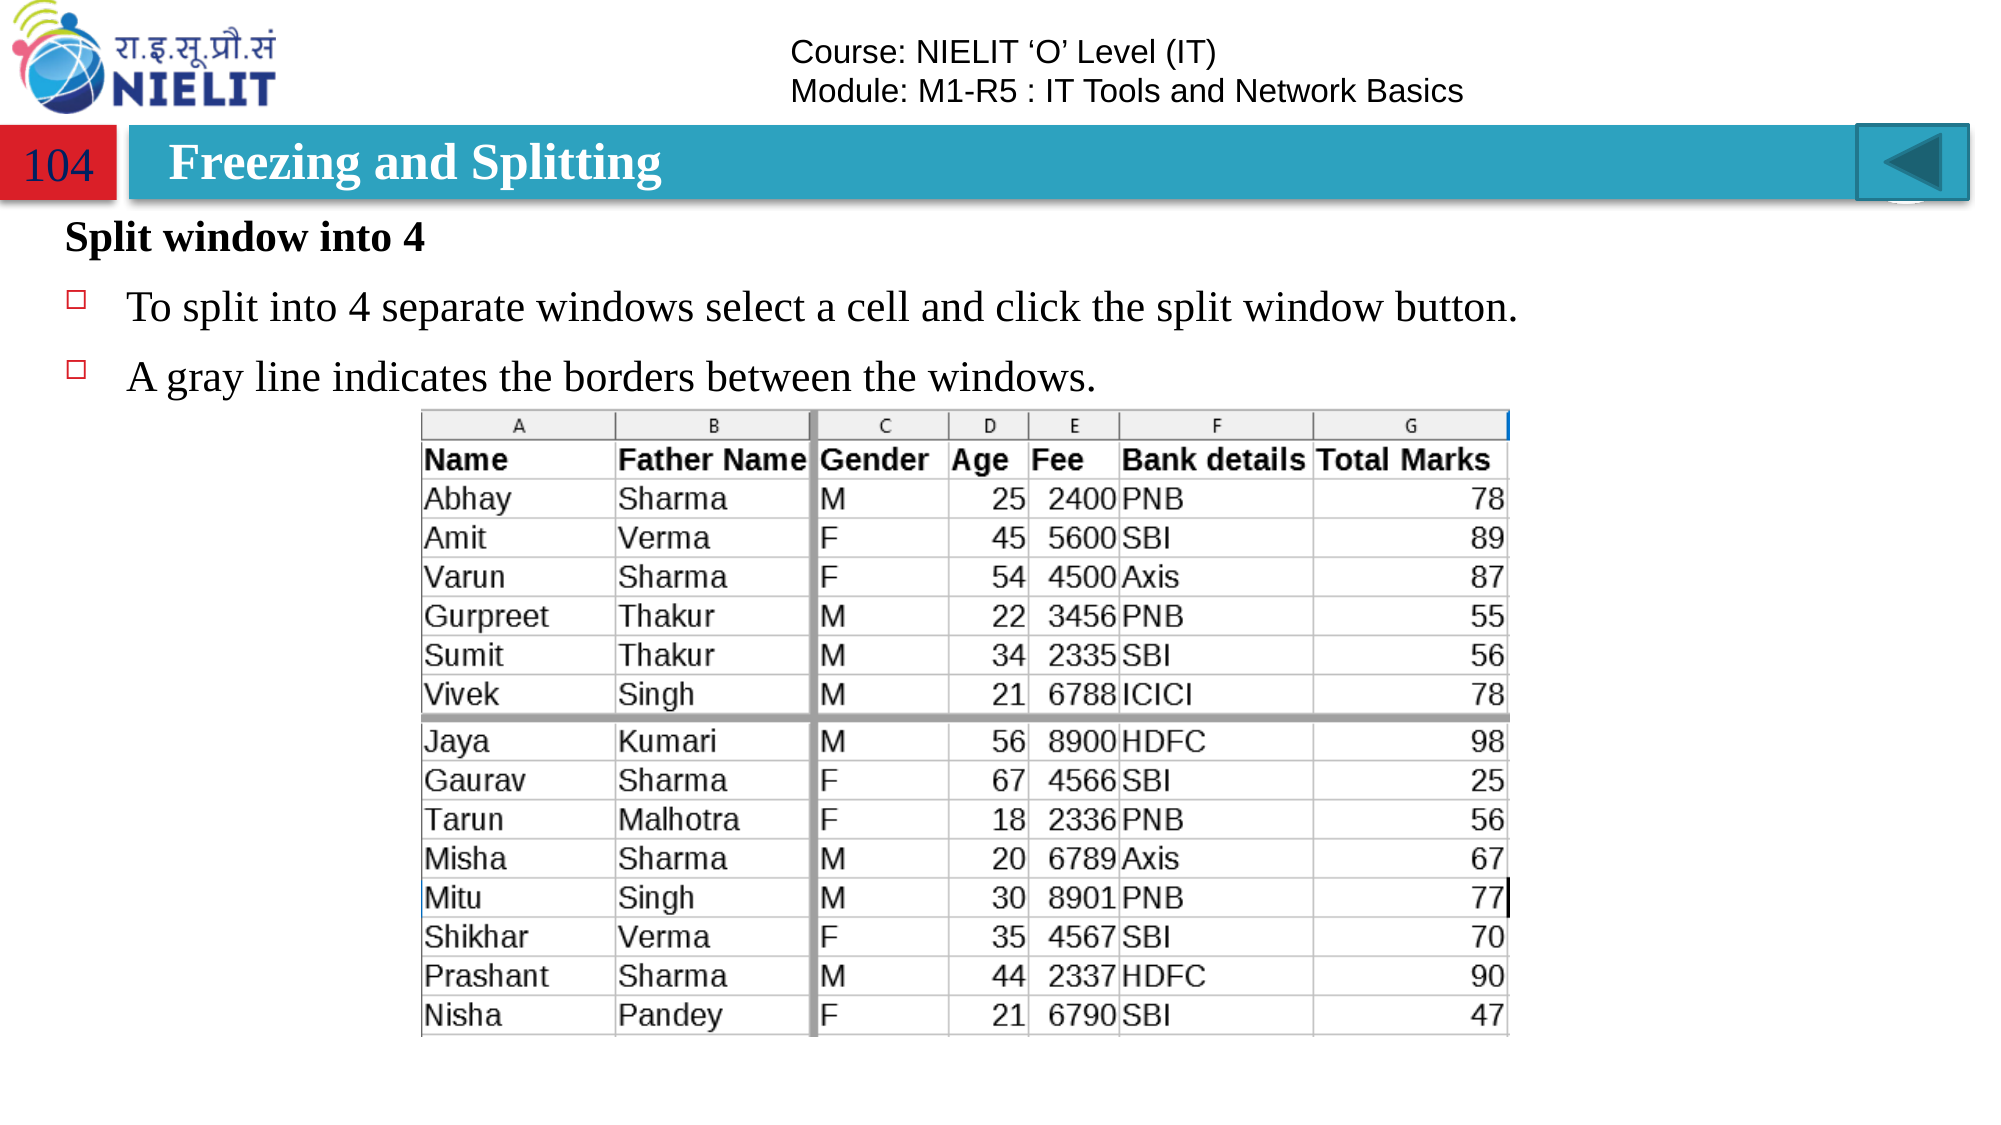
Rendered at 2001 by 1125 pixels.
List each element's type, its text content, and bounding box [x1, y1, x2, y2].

picture [421, 408, 1510, 1038]
picture [307, 10, 1891, 121]
picture [12, 0, 276, 114]
slide_number 104 [0, 125, 117, 200]
list Split window into 4 To split into 4 separate windows select a cell and click the split window button. A gray line indicates the borders between the windows. [46, 199, 1969, 1005]
title Freezing and Splitting [150, 125, 1903, 199]
